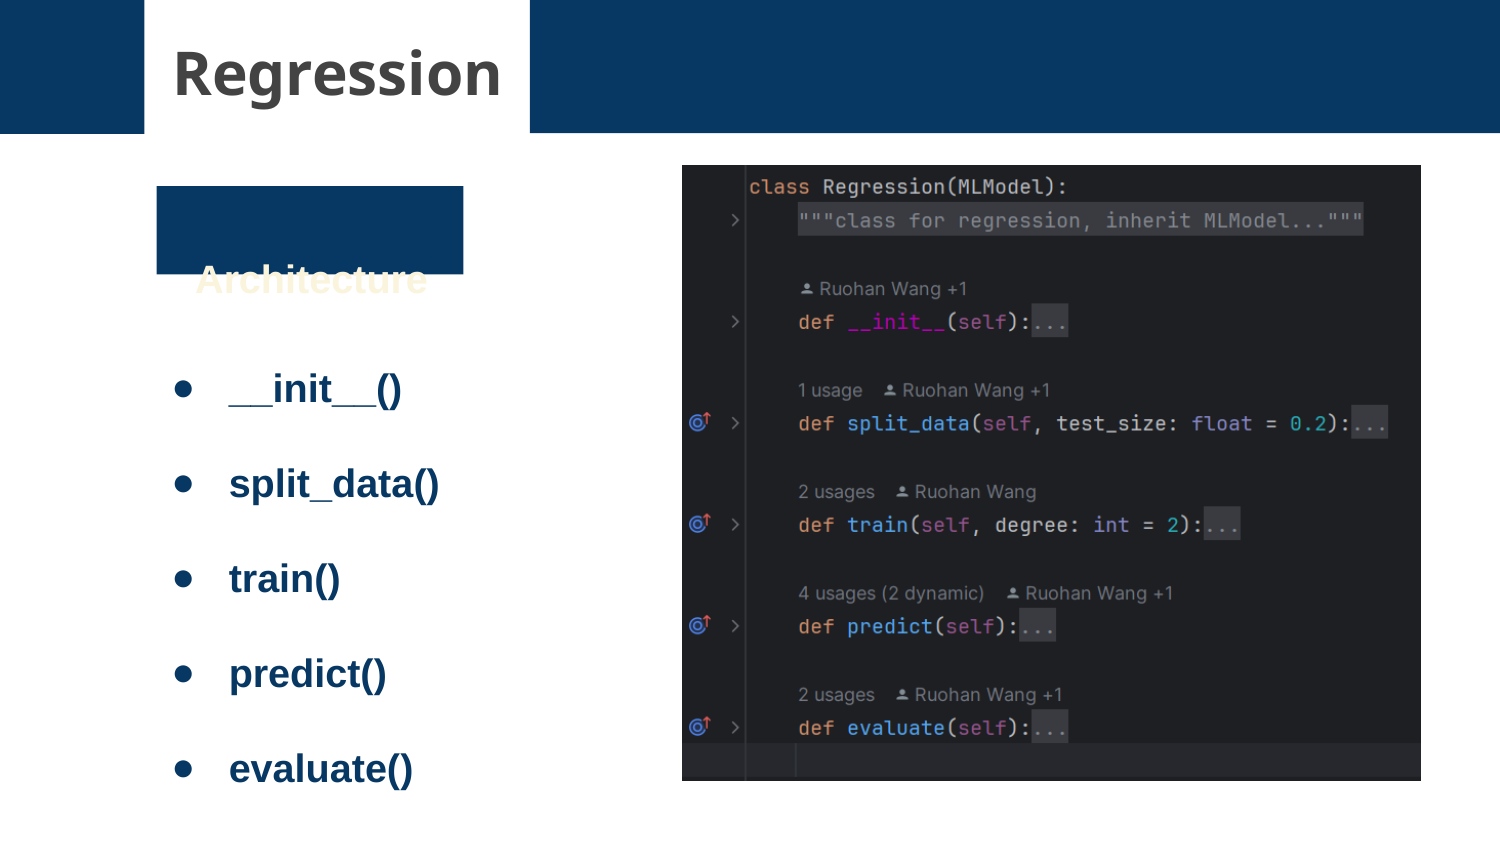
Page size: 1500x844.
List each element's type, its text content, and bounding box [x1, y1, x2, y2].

text_box __init__() split_data() train() predict() evaluate() [138, 300, 677, 765]
picture [682, 164, 1421, 781]
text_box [138, 190, 482, 270]
text_box [529, 0, 1500, 134]
title Regression [157, 19, 529, 134]
text_box [0, 0, 145, 134]
